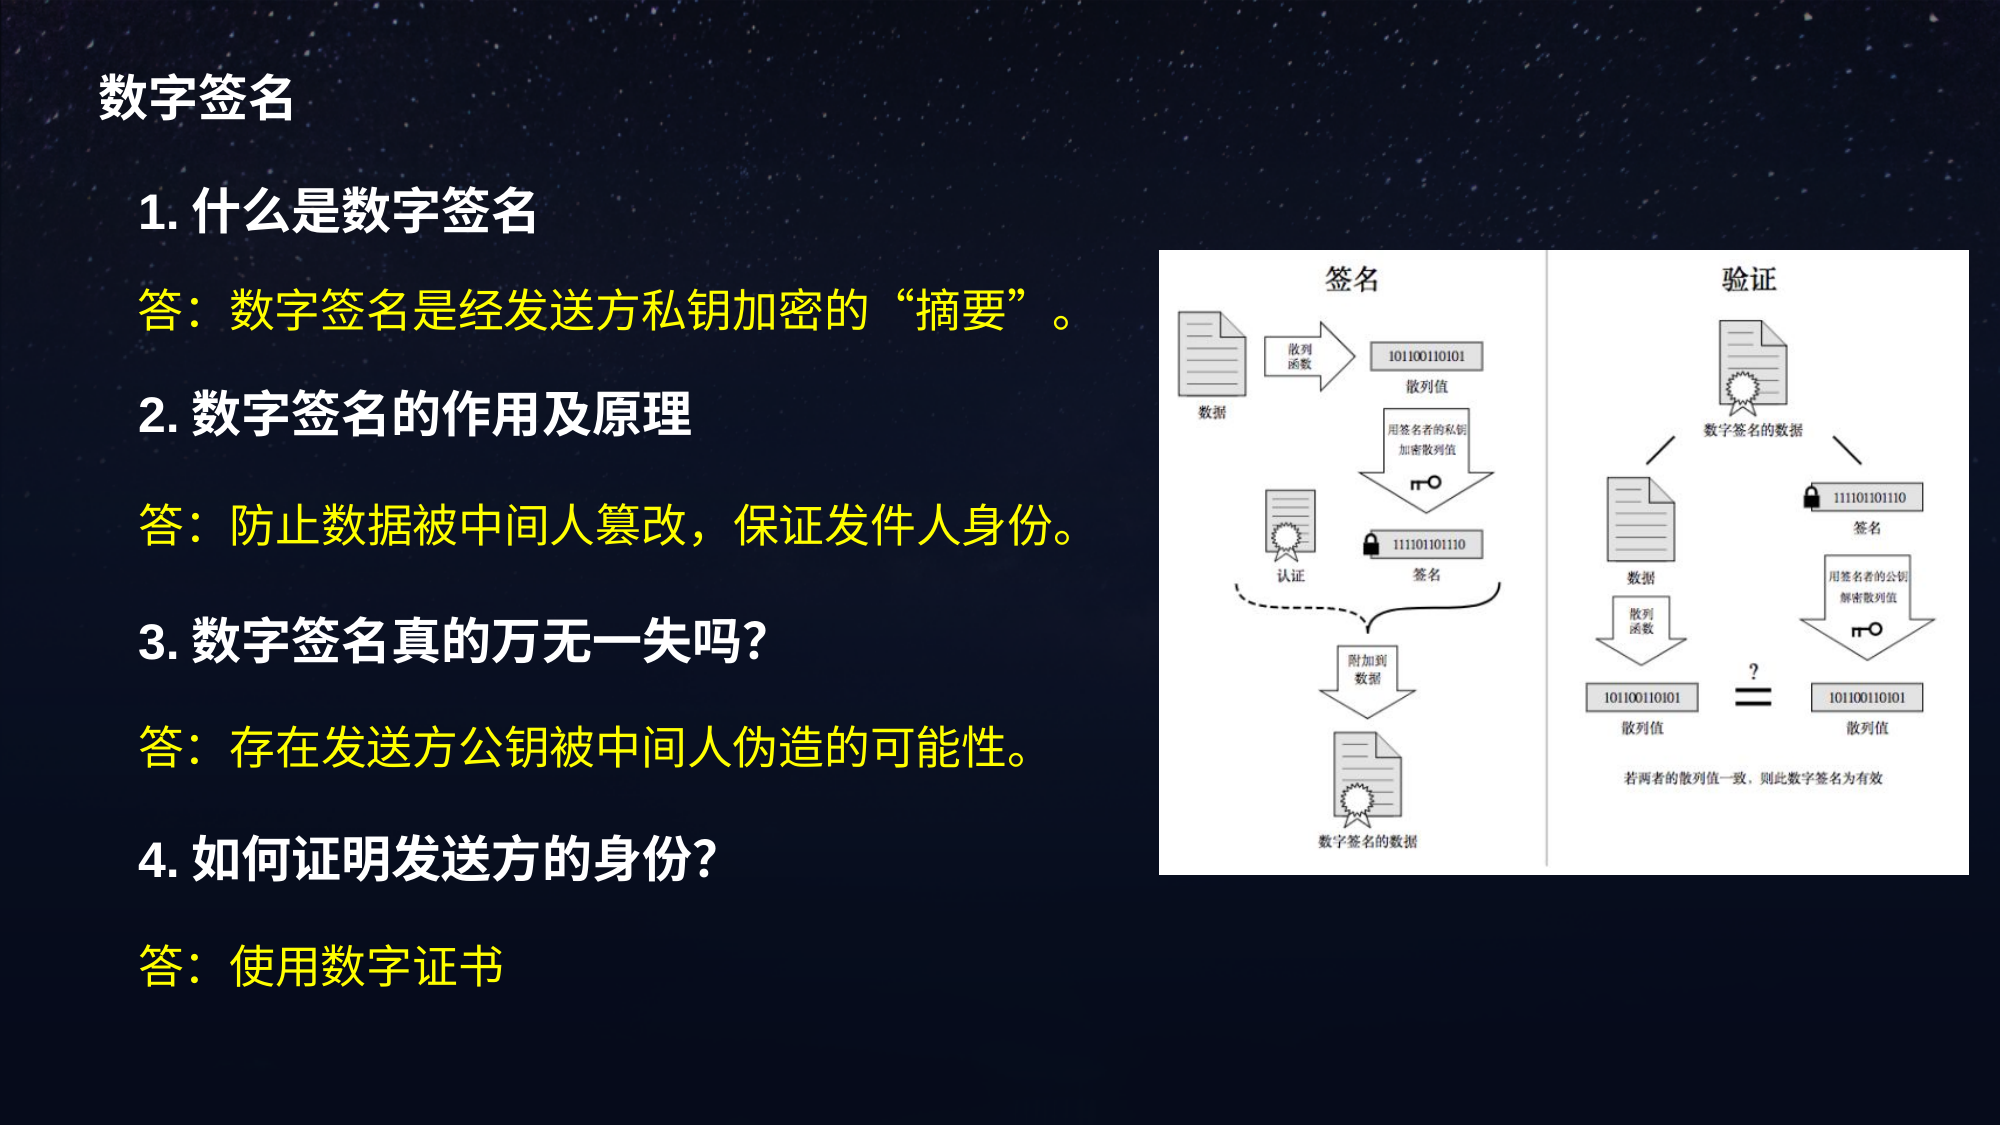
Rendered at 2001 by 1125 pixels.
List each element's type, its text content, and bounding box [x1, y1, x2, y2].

text_box 答：数字签名是经发送方私钥加密的“摘要”。 [123, 274, 1082, 344]
text_box 答：使用数字证书 [123, 930, 1000, 1000]
text_box 1.什么是数字签名 [123, 172, 599, 248]
text_box 4.如何证明发送方的身份？ [123, 820, 758, 895]
text_box 答：存在发送方公钥被中间人伪造的可能性。 [123, 711, 1069, 782]
text_box 2.数字签名的作用及原理 [123, 374, 740, 450]
text_box 答：防止数据被中间人篡改，保证发件人身份。 [123, 489, 1146, 560]
text_box 3.数字签名真的万无一失吗？ [123, 601, 809, 677]
text_box 数字签名 [84, 58, 324, 134]
picture [0, 0, 2000, 1125]
